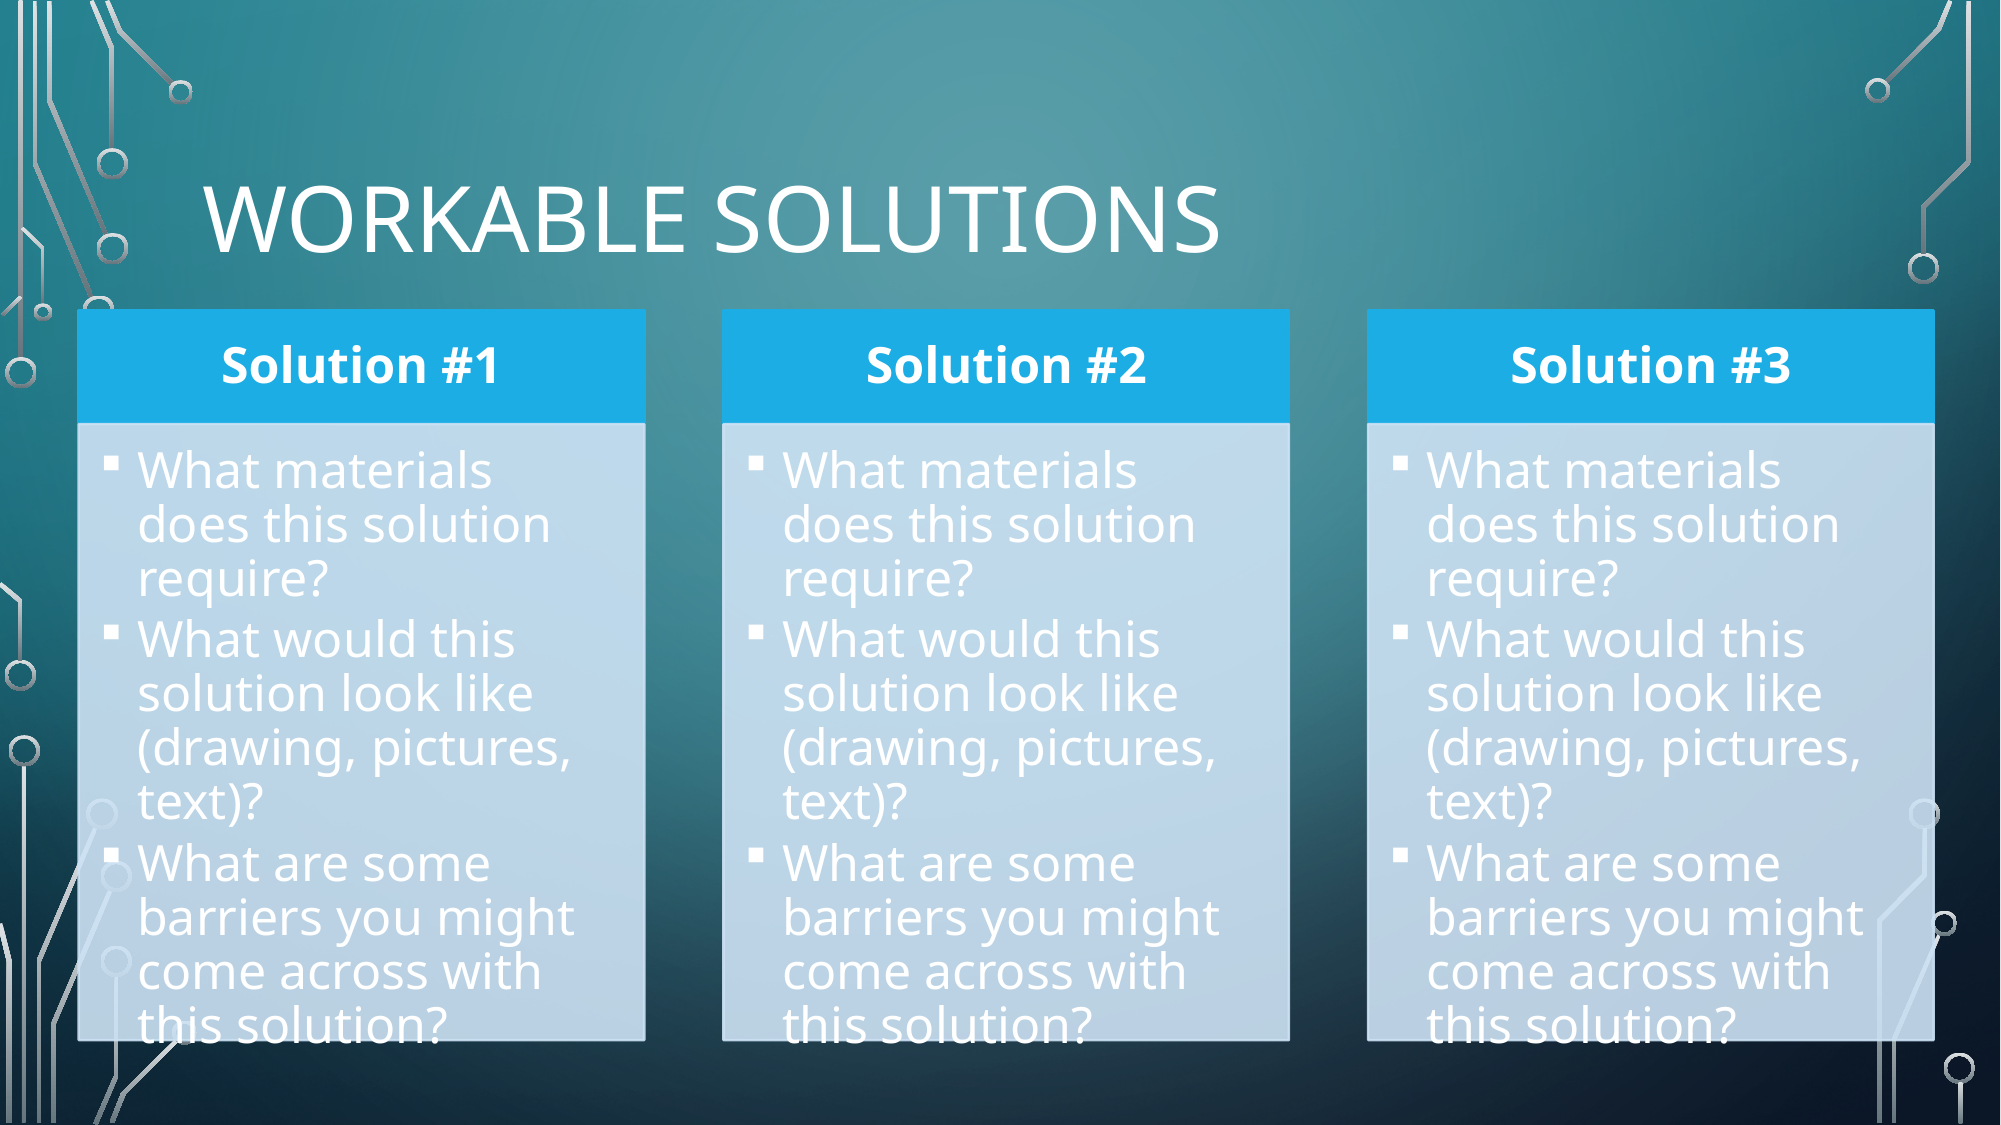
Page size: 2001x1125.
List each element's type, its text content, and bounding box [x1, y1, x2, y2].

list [77, 306, 1935, 1045]
title Workable Solutions [187, 101, 1813, 306]
